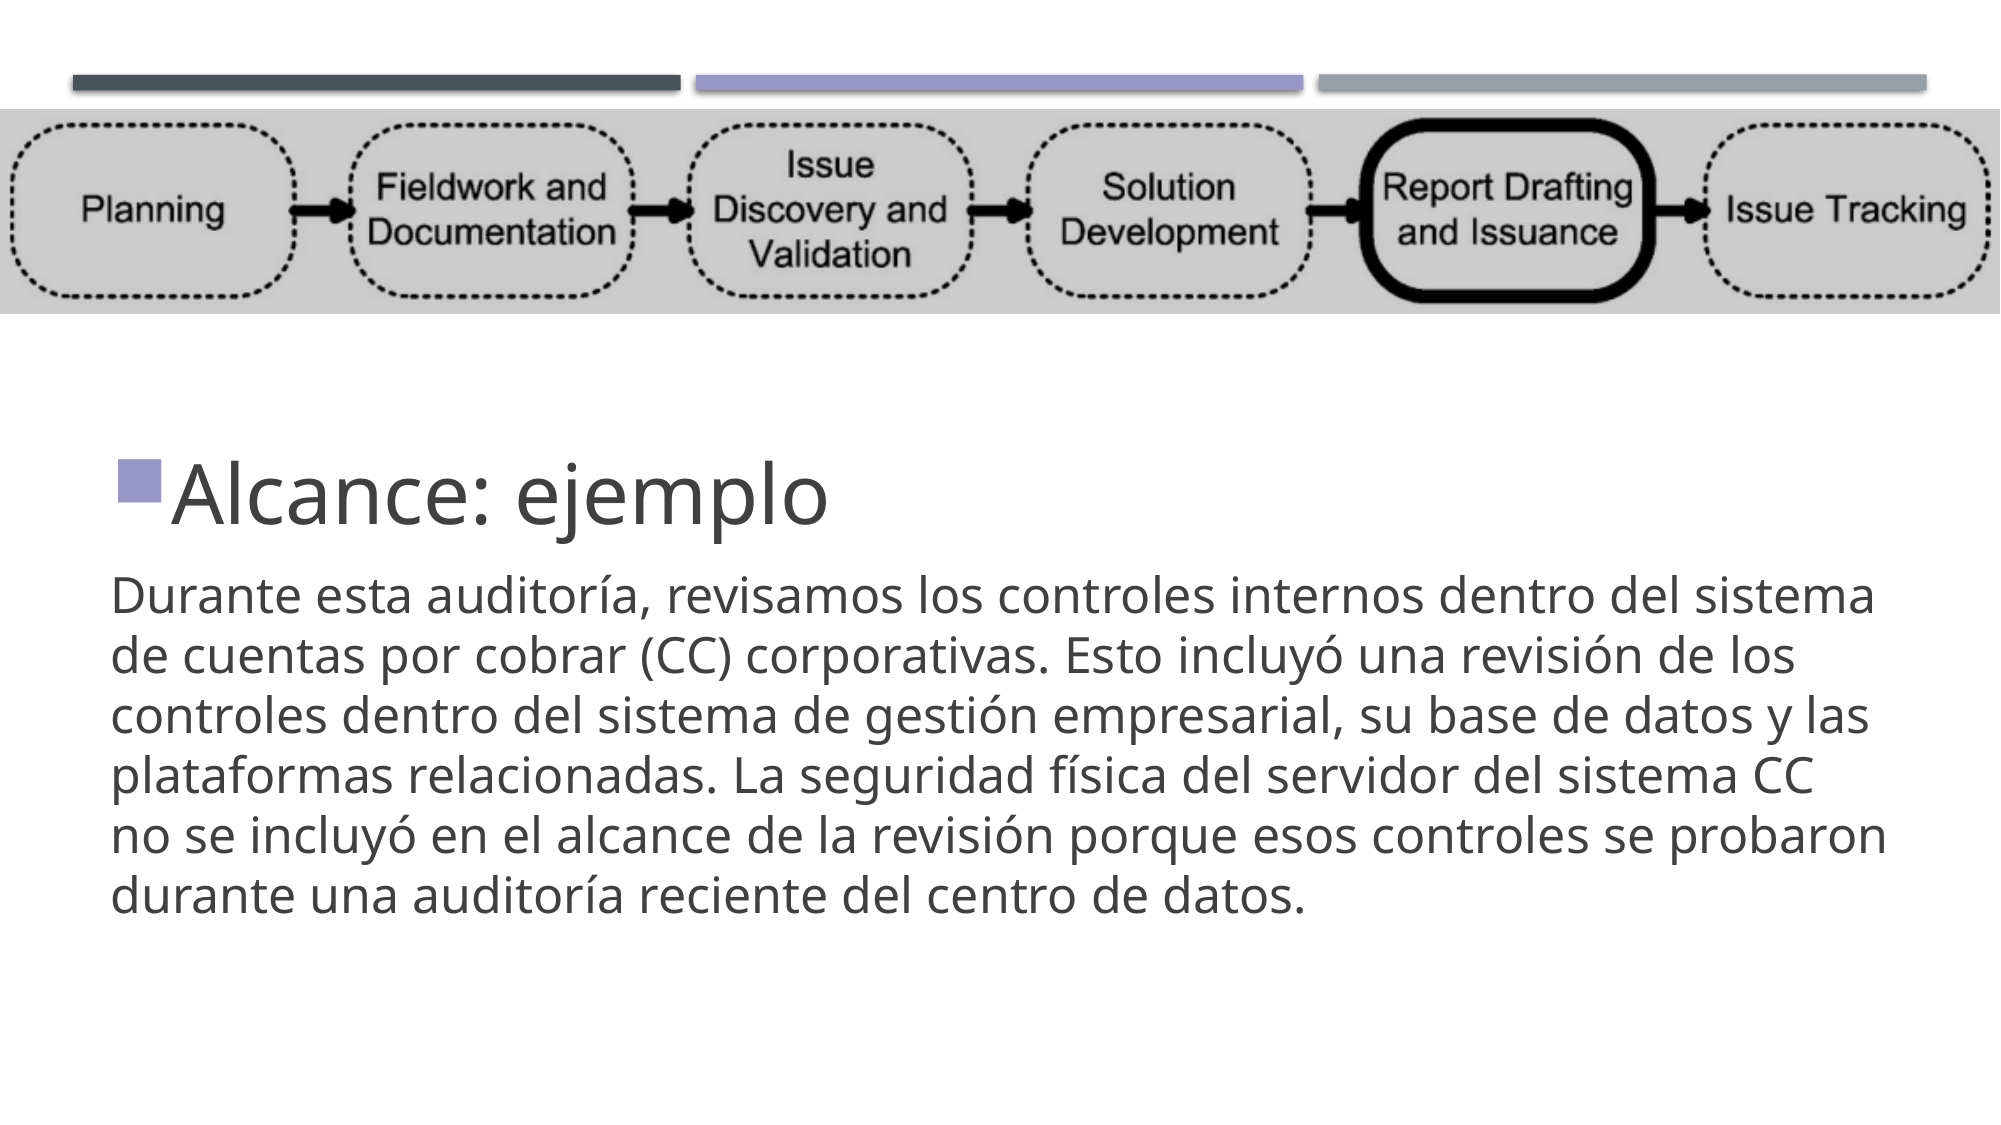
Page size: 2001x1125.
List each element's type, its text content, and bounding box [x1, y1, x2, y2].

list Alcance: ejemplo Durante esta auditoría, revisamos los controles internos dentro del sistema de cuentas por cobrar (CC) corporativas. Esto incluyó una revisión de los controles dentro del sistema de gestión empresarial, su base de datos y las plataformas relacionadas. La seguridad física del servidor del sistema CC no se incluyó en el alcance de la revisión porque esos controles se probaron durante una auditoría reciente del centro de datos. [95, 383, 1905, 981]
picture [0, 108, 2000, 314]
